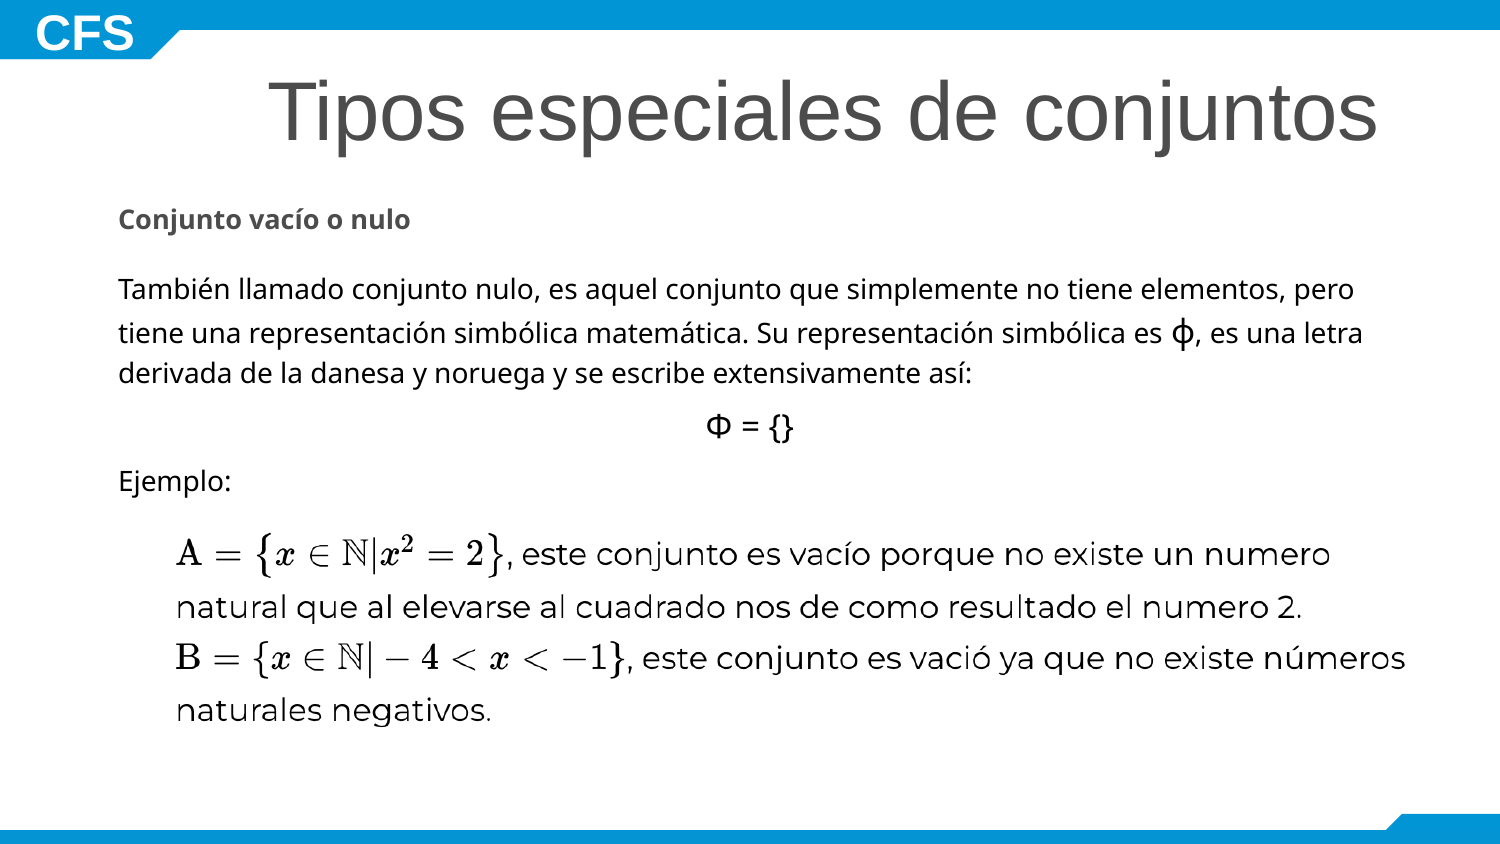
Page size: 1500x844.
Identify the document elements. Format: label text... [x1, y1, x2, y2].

title Tipos especiales de conjuntos [252, 95, 1500, 246]
list Conjunto vacío o nulo También llamado conjunto nulo, es aquel conjunto que simplemente no tiene elementos, pero tiene una representación simbólica matemática. Su representación simbólica es ϕ, es una letra derivada de la danesa y noruega y se escribe extensivamente así: Φ = {} Ejemplo: [103, 188, 1397, 802]
picture [164, 517, 1424, 742]
